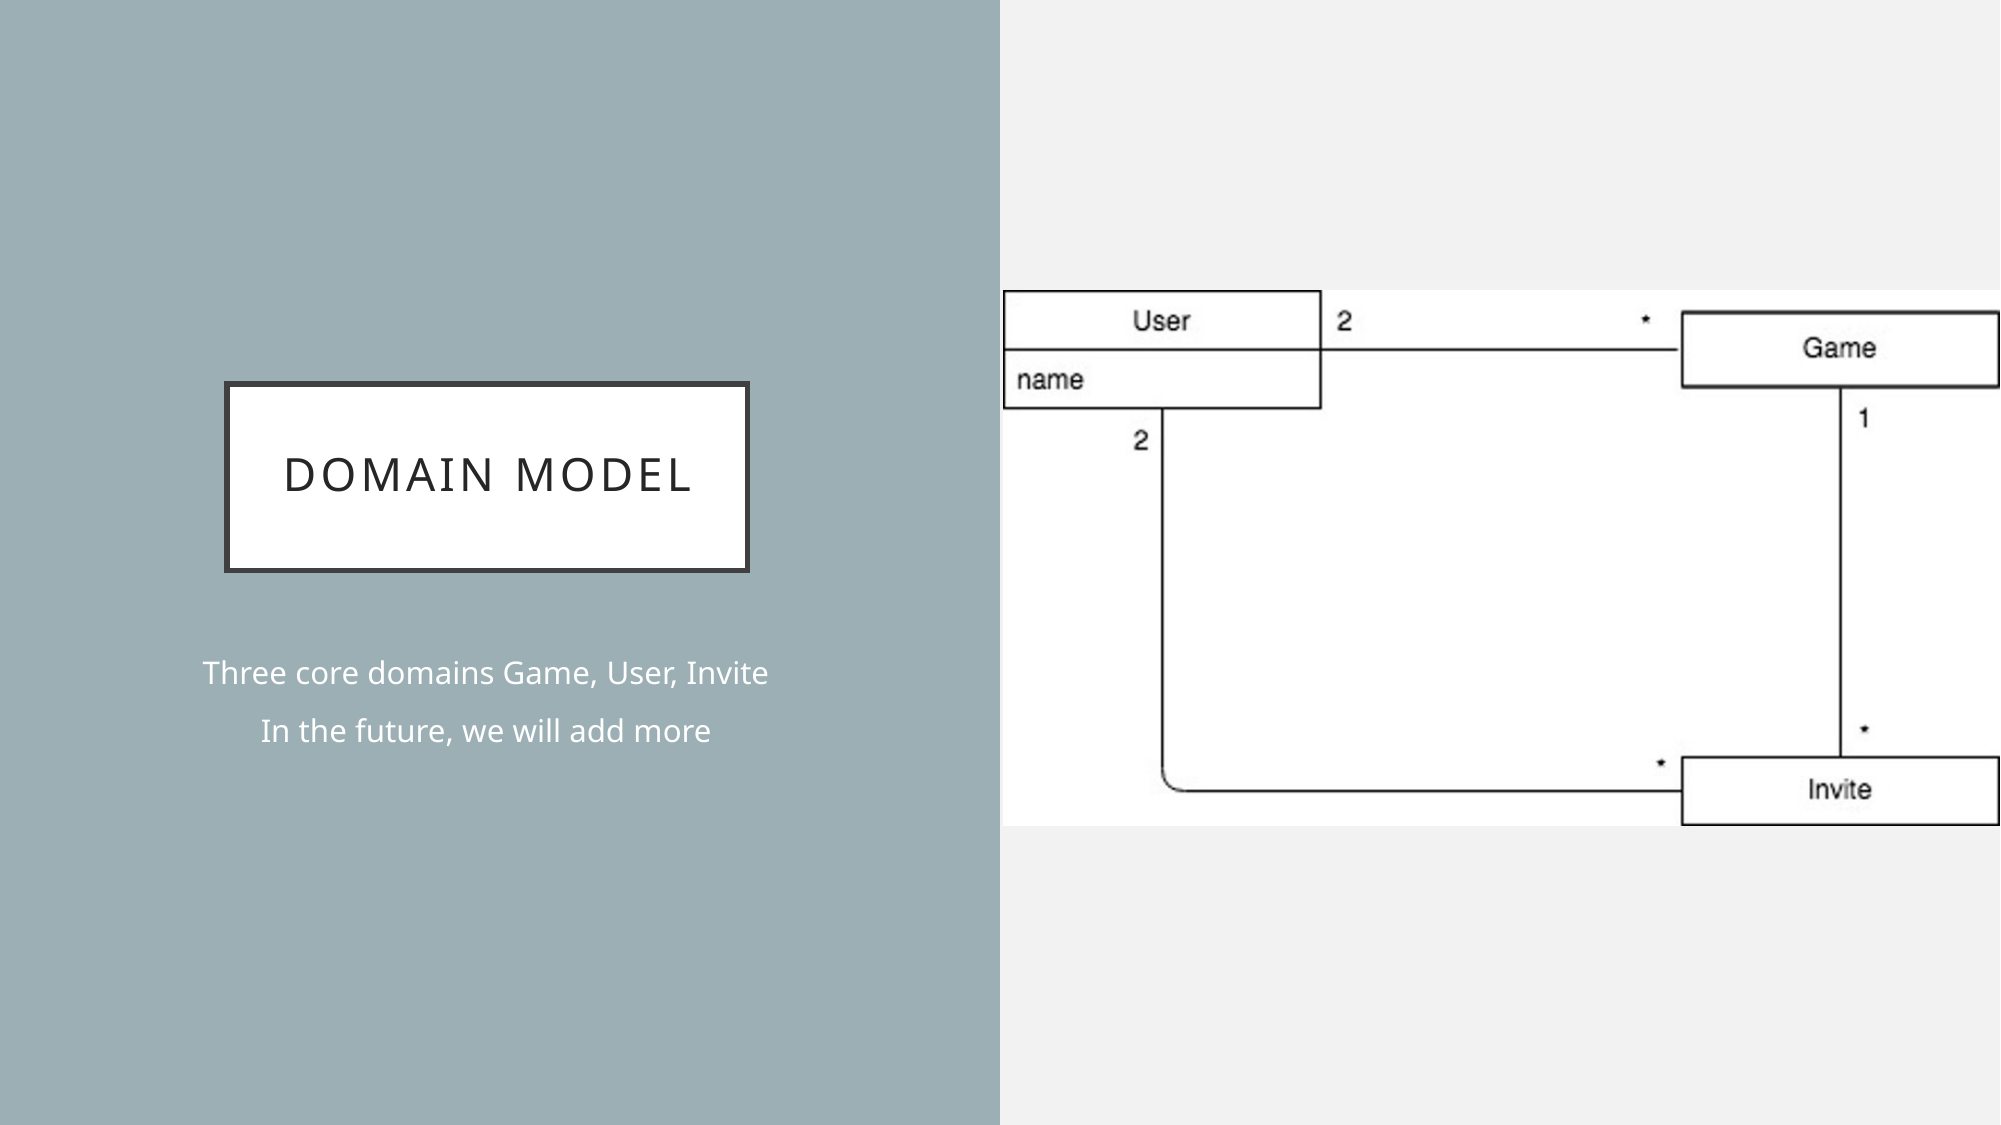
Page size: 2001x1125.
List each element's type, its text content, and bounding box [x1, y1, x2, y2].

title DOMAIN MODEL [224, 381, 750, 573]
picture [1003, 290, 2000, 826]
list Three core domains Game, User, Invite In the future, we will add more [175, 645, 798, 1006]
